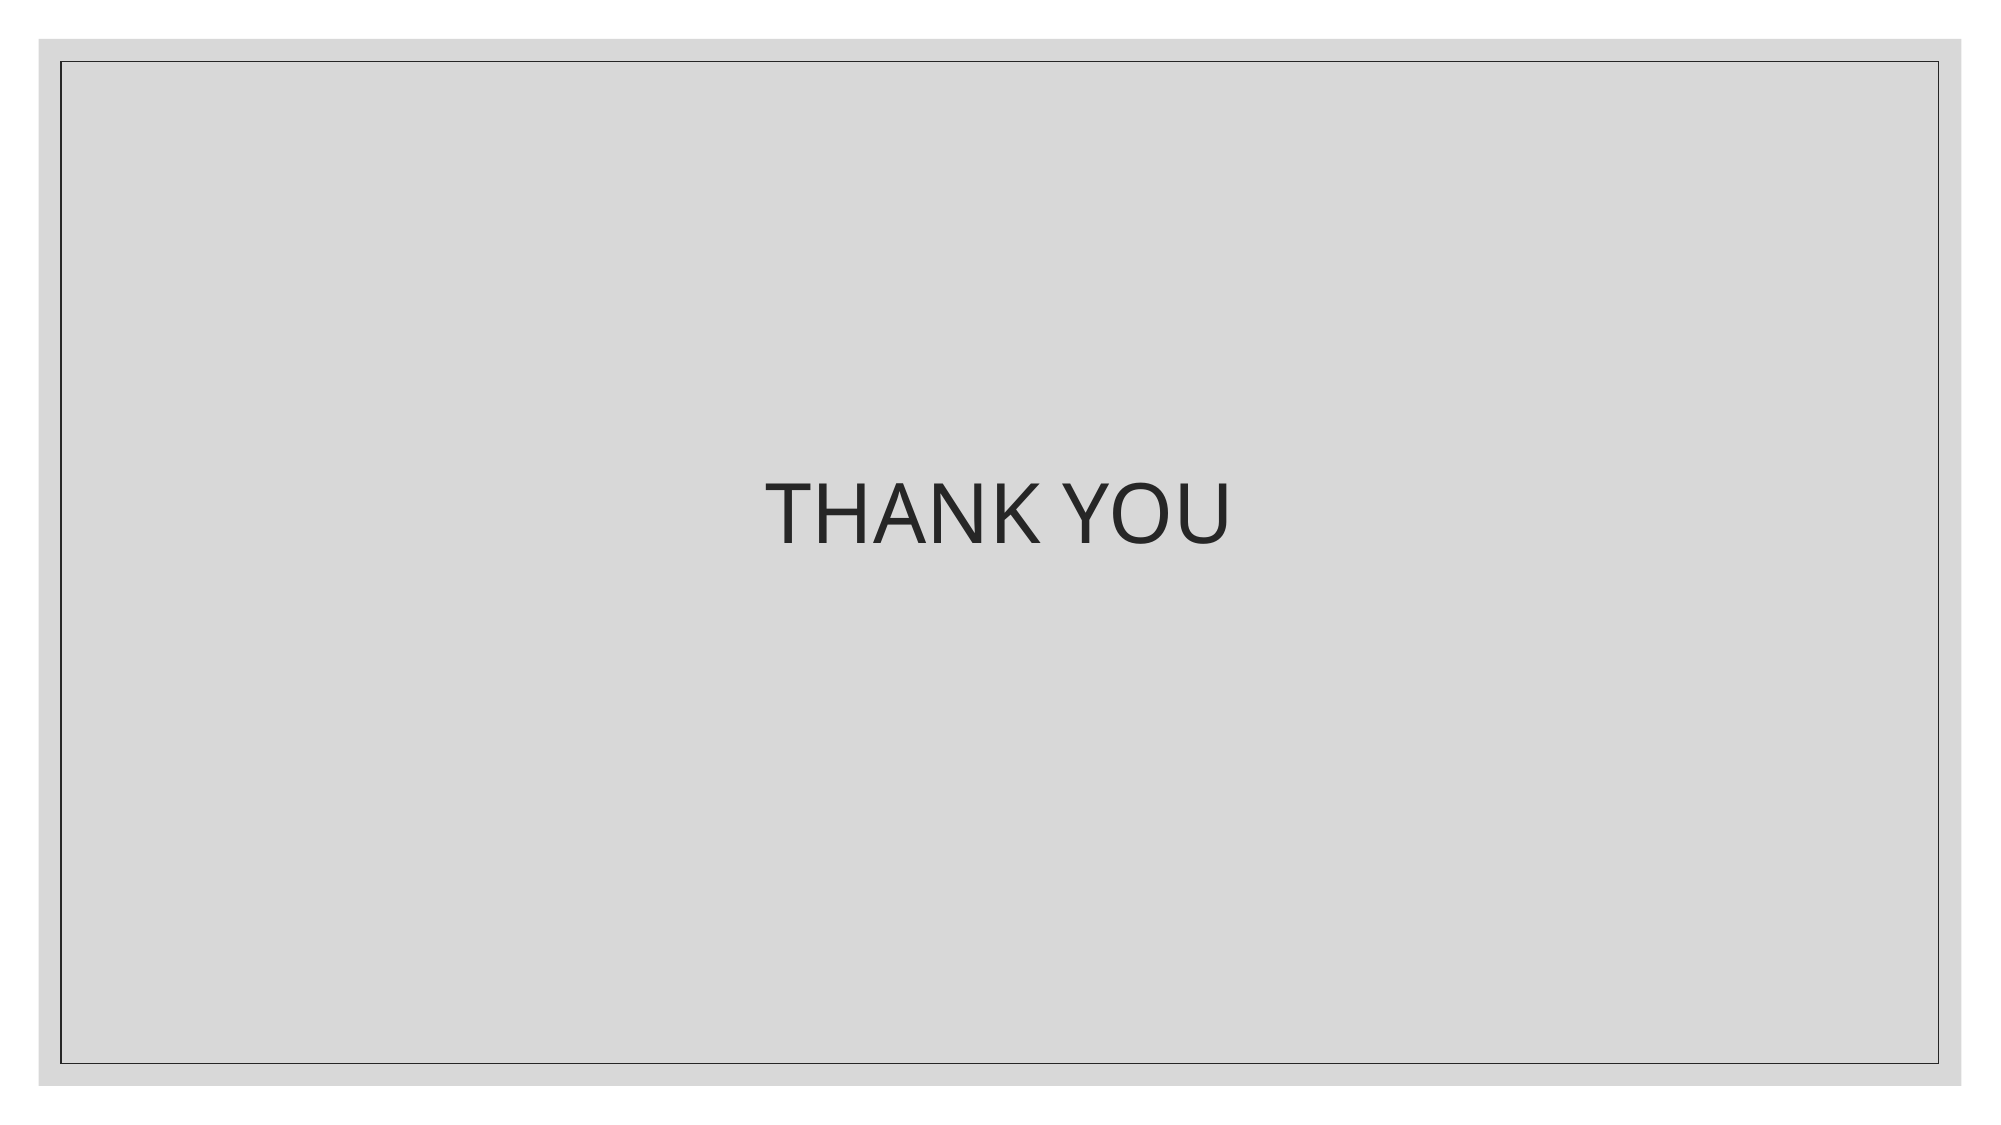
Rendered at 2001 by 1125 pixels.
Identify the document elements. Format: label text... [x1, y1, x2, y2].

title THANK YOU [174, 404, 1825, 629]
